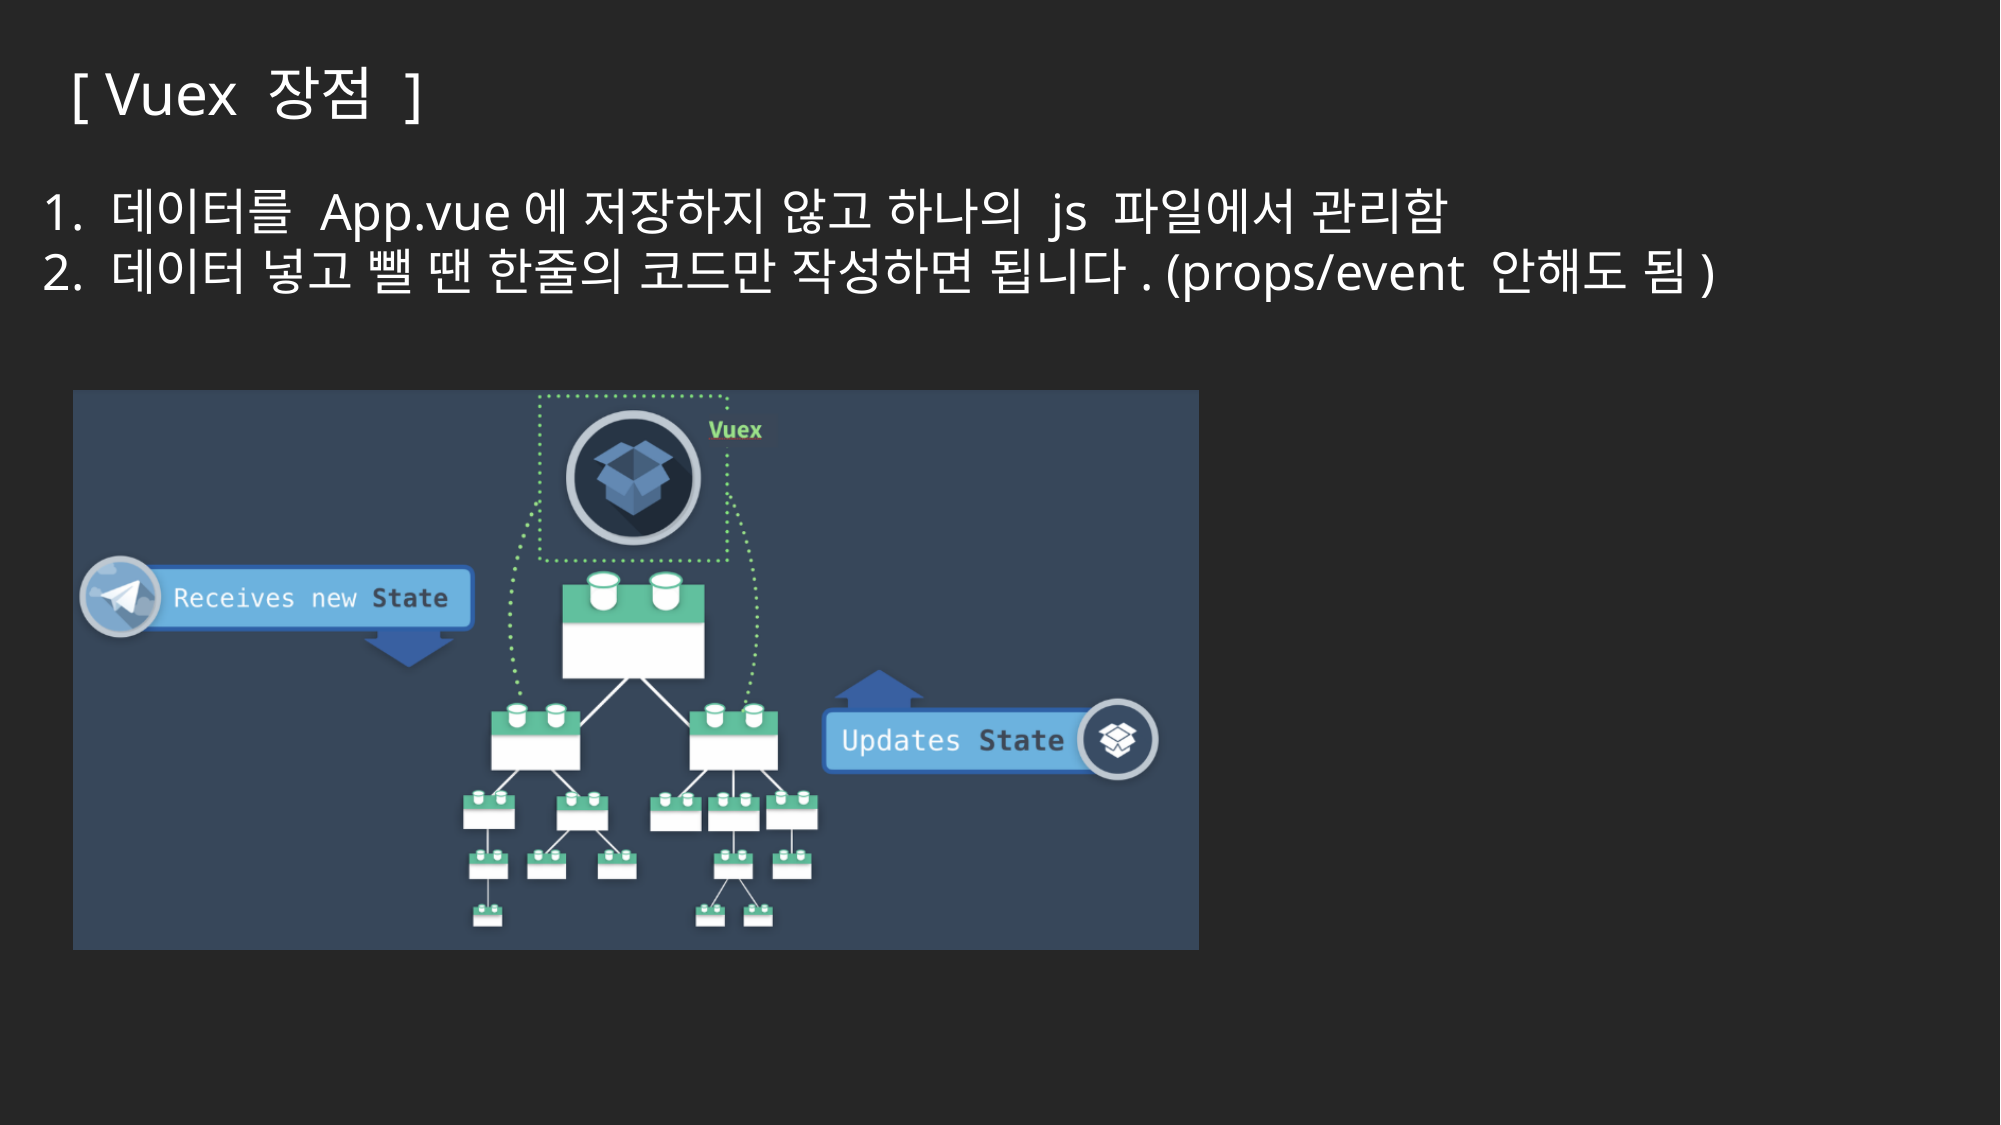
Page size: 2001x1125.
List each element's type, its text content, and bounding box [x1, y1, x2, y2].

text_box 1. 데이터를 App.vue에 저장하지 않고 하나의 js 파일에서 관리함 2. 데이터 넣고 뺄 땐 한줄의 코드만 작성하면 됩니다. (props/event 안해도 됨) [28, 173, 1731, 308]
text_box [ Vuex 장점 ] [56, 43, 1309, 135]
picture [73, 390, 1199, 950]
